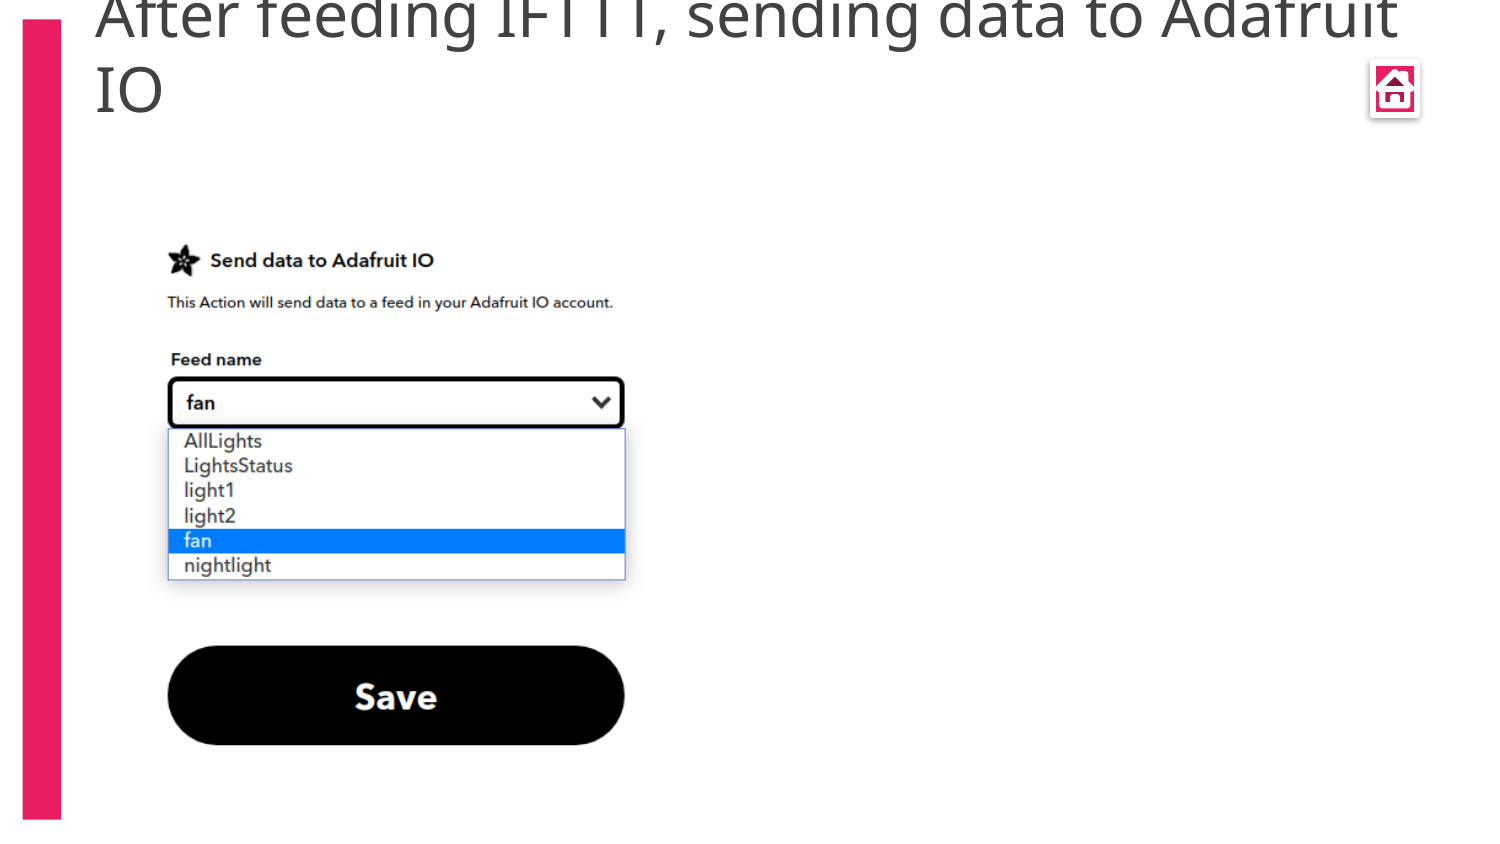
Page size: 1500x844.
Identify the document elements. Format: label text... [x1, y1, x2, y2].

title After feeding IFTTT, sending data to Adafruit IO [80, 19, 1479, 140]
text_box [1370, 59, 1420, 118]
text_box [21, 17, 63, 822]
picture [125, 234, 707, 749]
